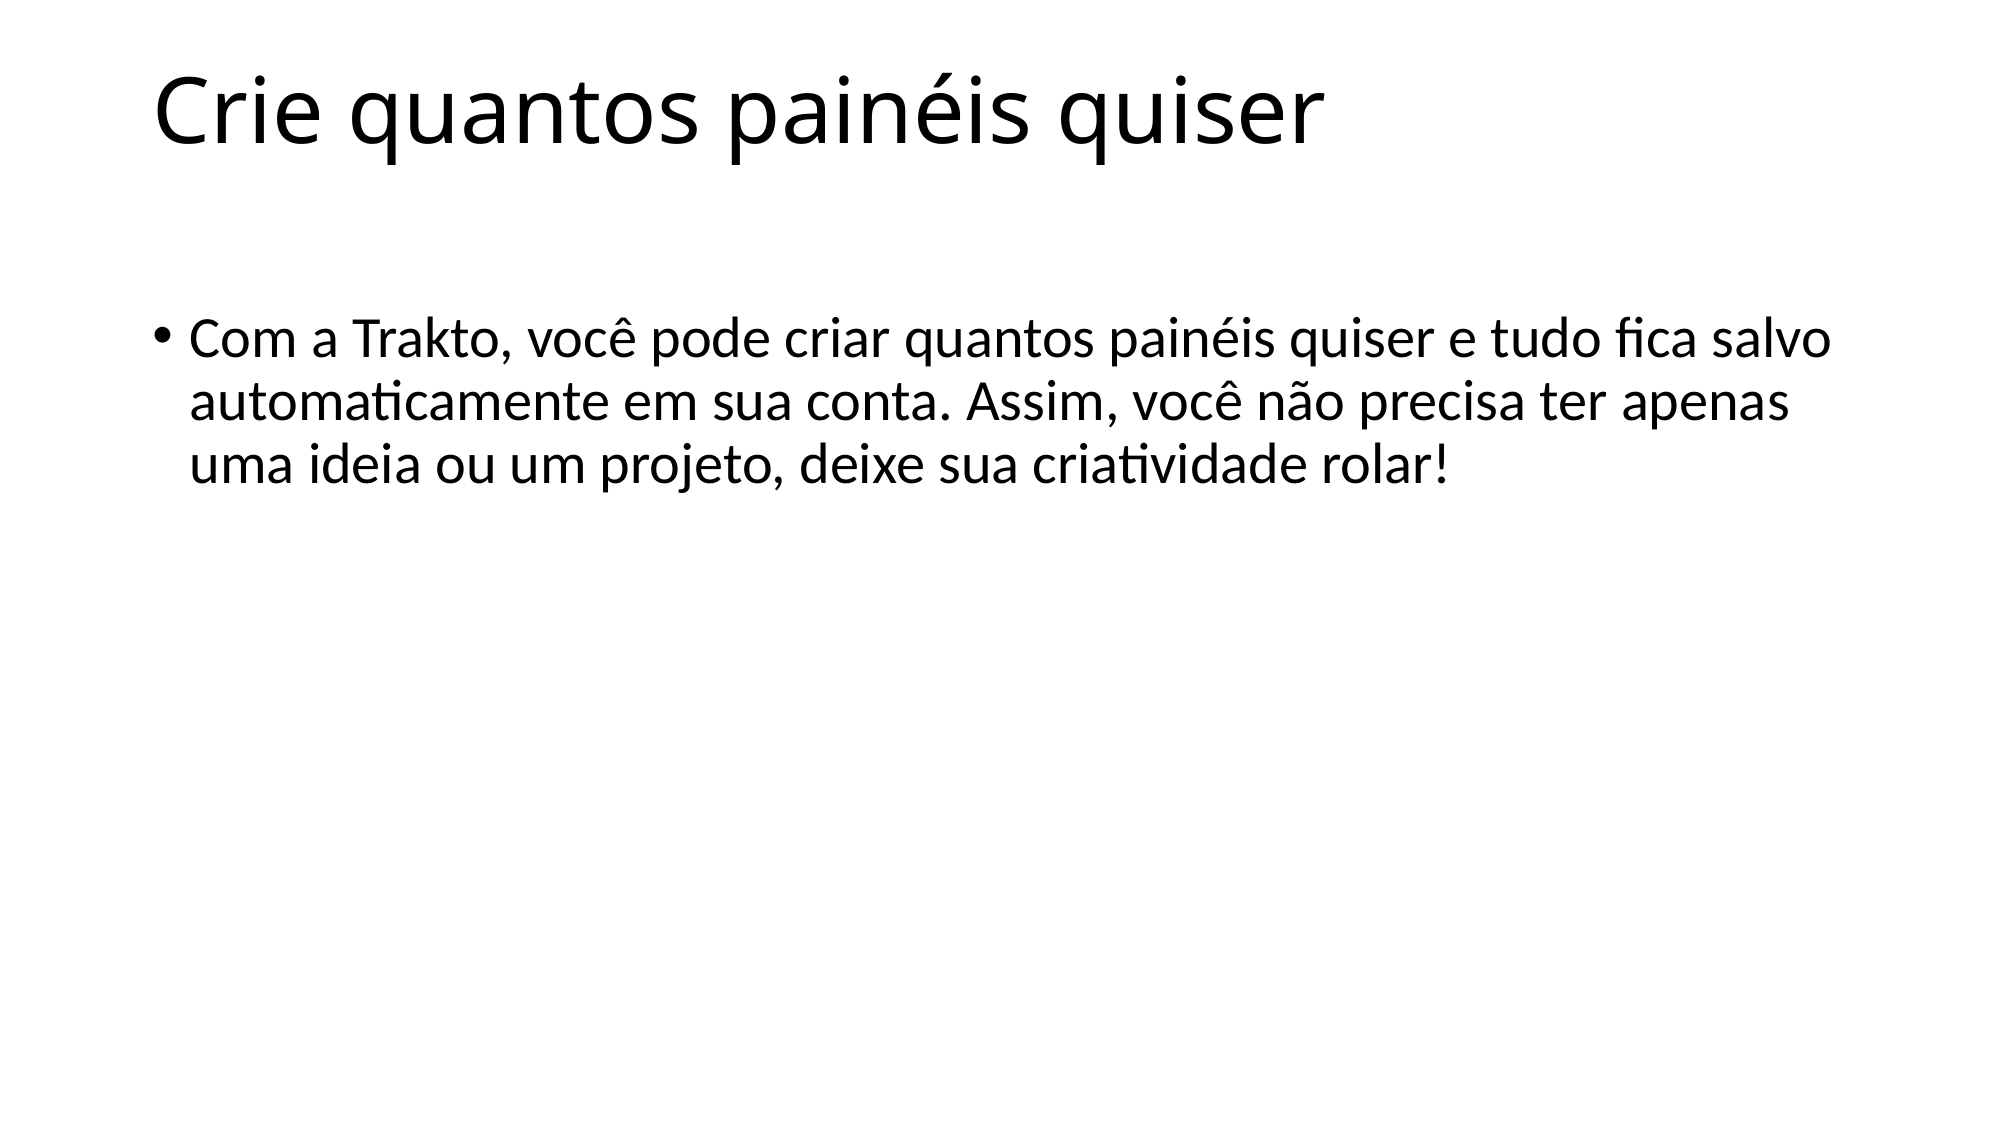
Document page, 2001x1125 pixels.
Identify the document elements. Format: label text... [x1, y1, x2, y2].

list Com a Trakto, você pode criar quantos painéis quiser e tudo fica salvo automaticamente em sua conta. Assim, você não precisa ter apenas uma ideia ou um projeto, deixe sua criatividade rolar! [137, 299, 1863, 1014]
title Crie quantos painéis quiser [137, 59, 1863, 278]
